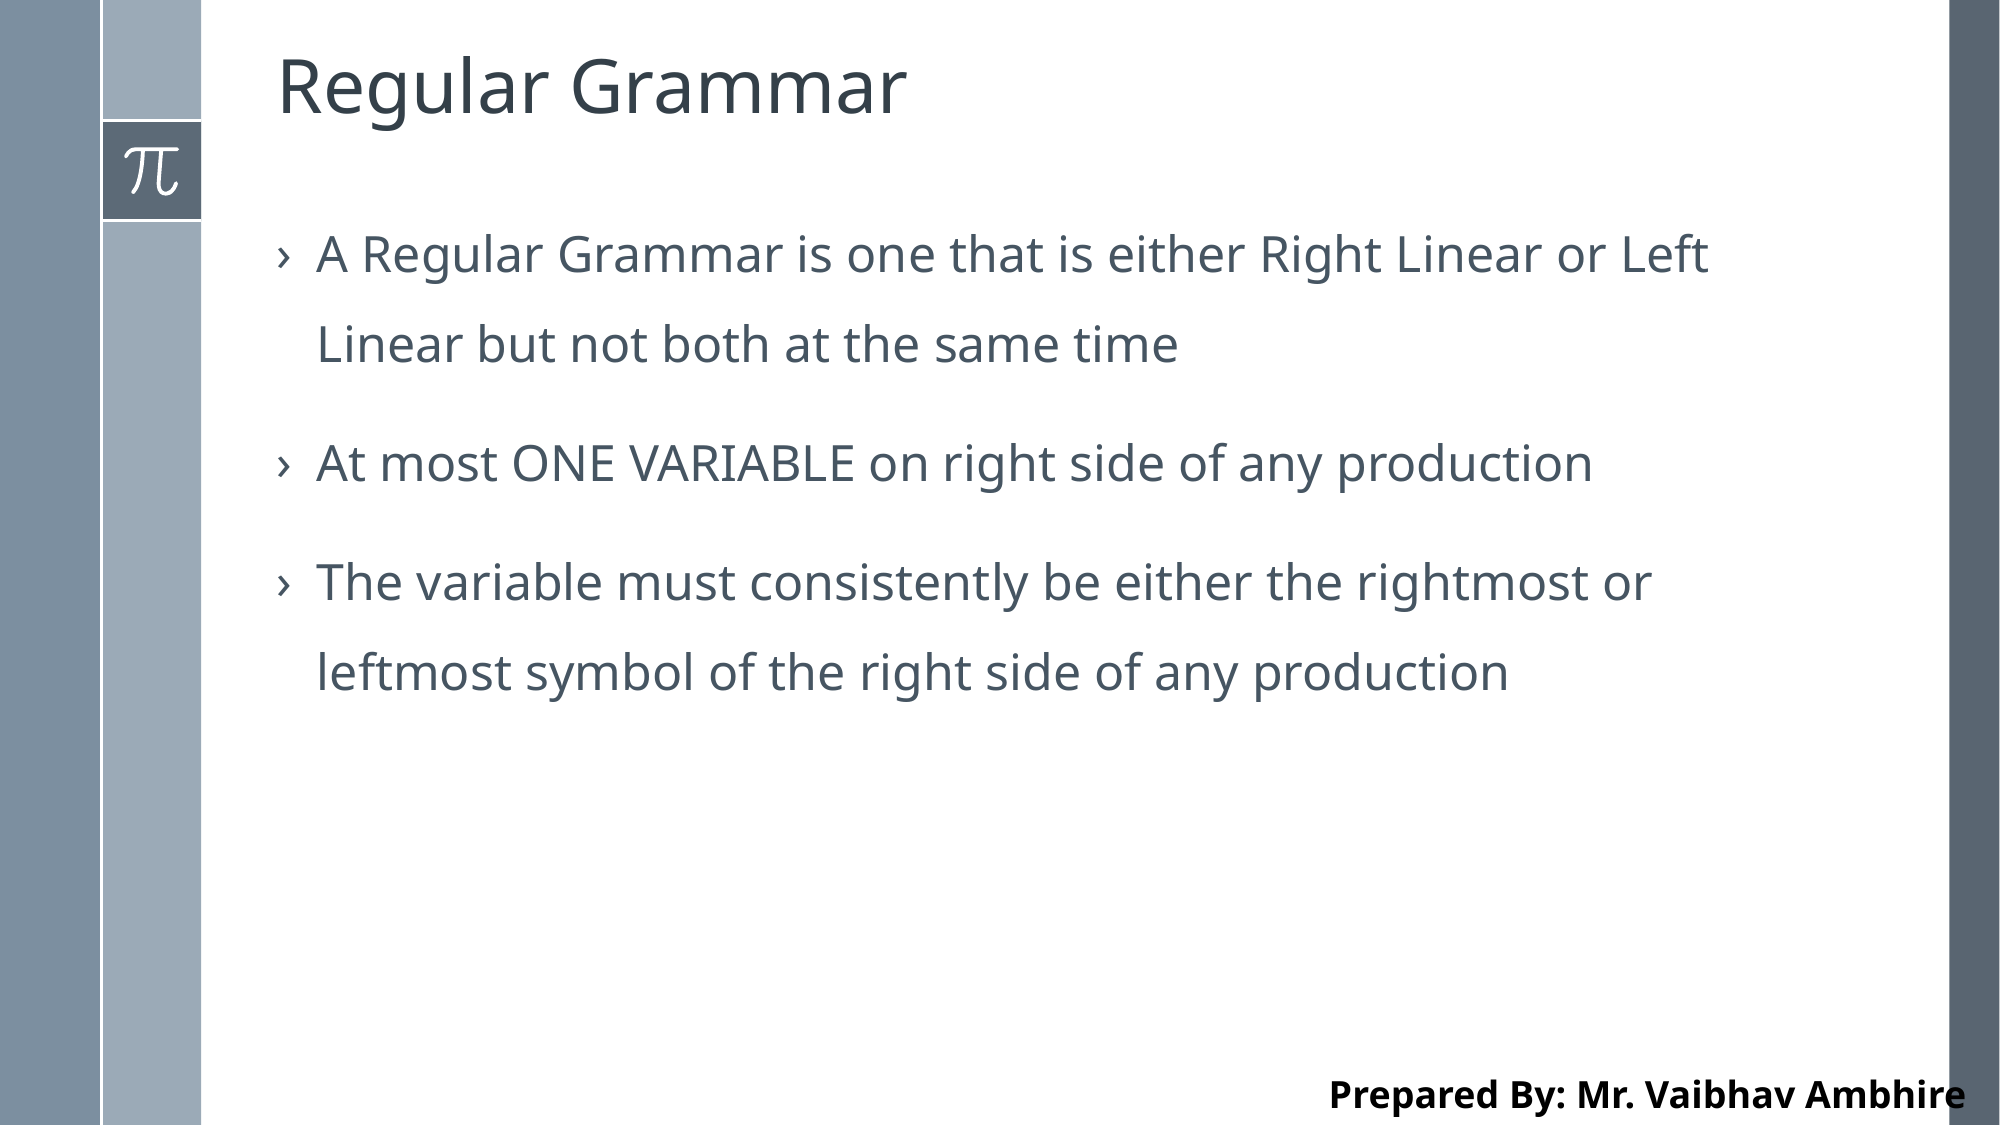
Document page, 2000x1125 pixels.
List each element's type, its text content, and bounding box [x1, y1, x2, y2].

list A Regular Grammar is one that is either Right Linear or Left Linear but not both at the same time At most ONE VARIABLE on right side of any production The variable must consistently be either the rightmost or leftmost symbol of the right side of any production [261, 184, 1867, 1013]
title Regular Grammar [261, 29, 1867, 138]
